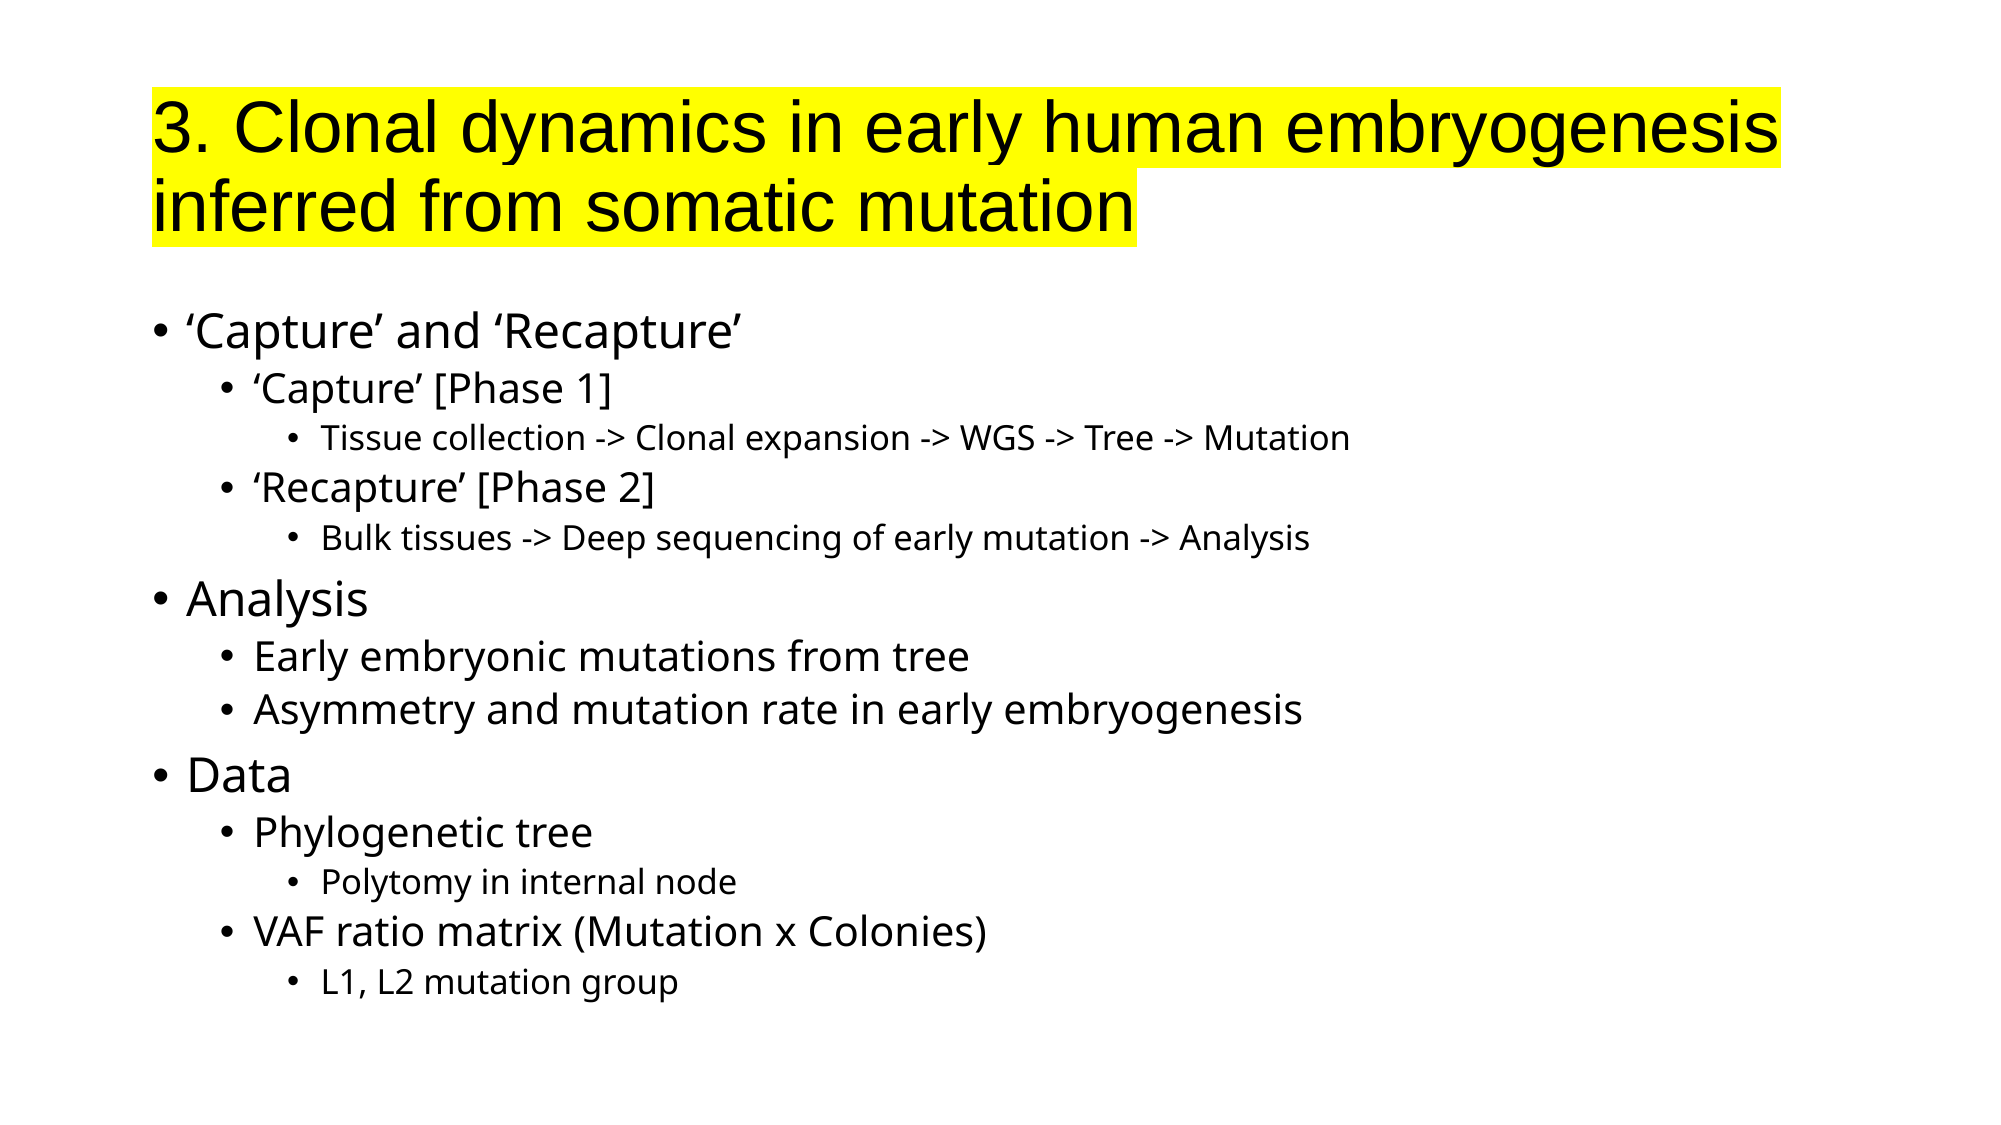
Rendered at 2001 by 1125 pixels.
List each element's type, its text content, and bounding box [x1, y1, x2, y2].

list ‘Capture’ and ‘Recapture’ ‘Capture’ [Phase 1] Tissue collection -> Clonal expansion -> WGS -> Tree -> Mutation ‘Recapture’ [Phase 2] Bulk tissues -> Deep sequencing of early mutation -> Analysis Analysis Early embryonic mutations from tree Asymmetry and mutation rate in early embryogenesis Data Phylogenetic tree Polytomy in internal node VAF ratio matrix (Mutation x Colonies) L1, L2 mutation group [137, 299, 1863, 1014]
title 3. Clonal dynamics in early human embryogenesis inferred from somatic mutation [137, 59, 2000, 278]
